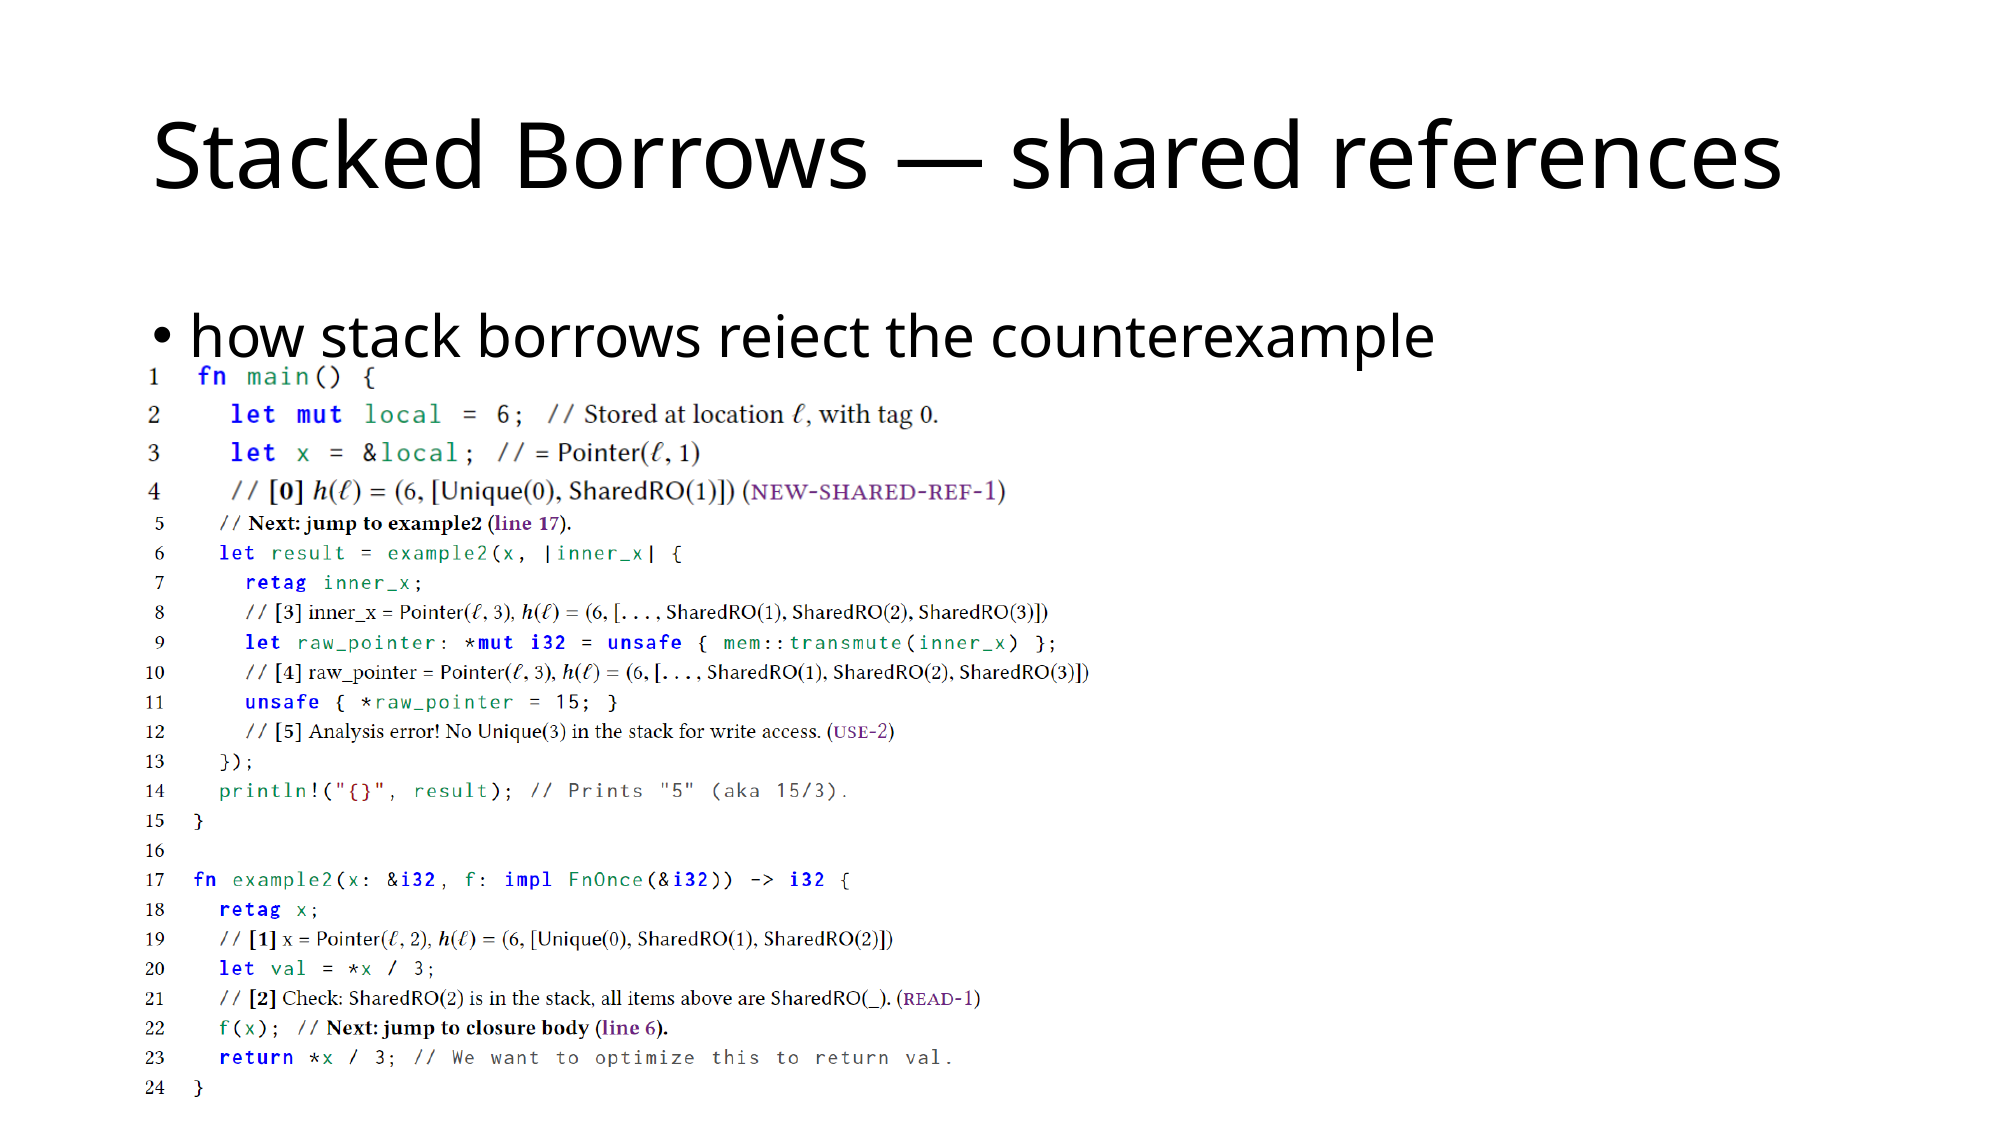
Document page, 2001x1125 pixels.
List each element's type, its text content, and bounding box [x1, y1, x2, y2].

list how stack borrows reject the counterexample [137, 299, 1863, 1014]
title Stacked Borrows — shared references [137, 50, 1863, 268]
picture [137, 358, 1100, 1104]
